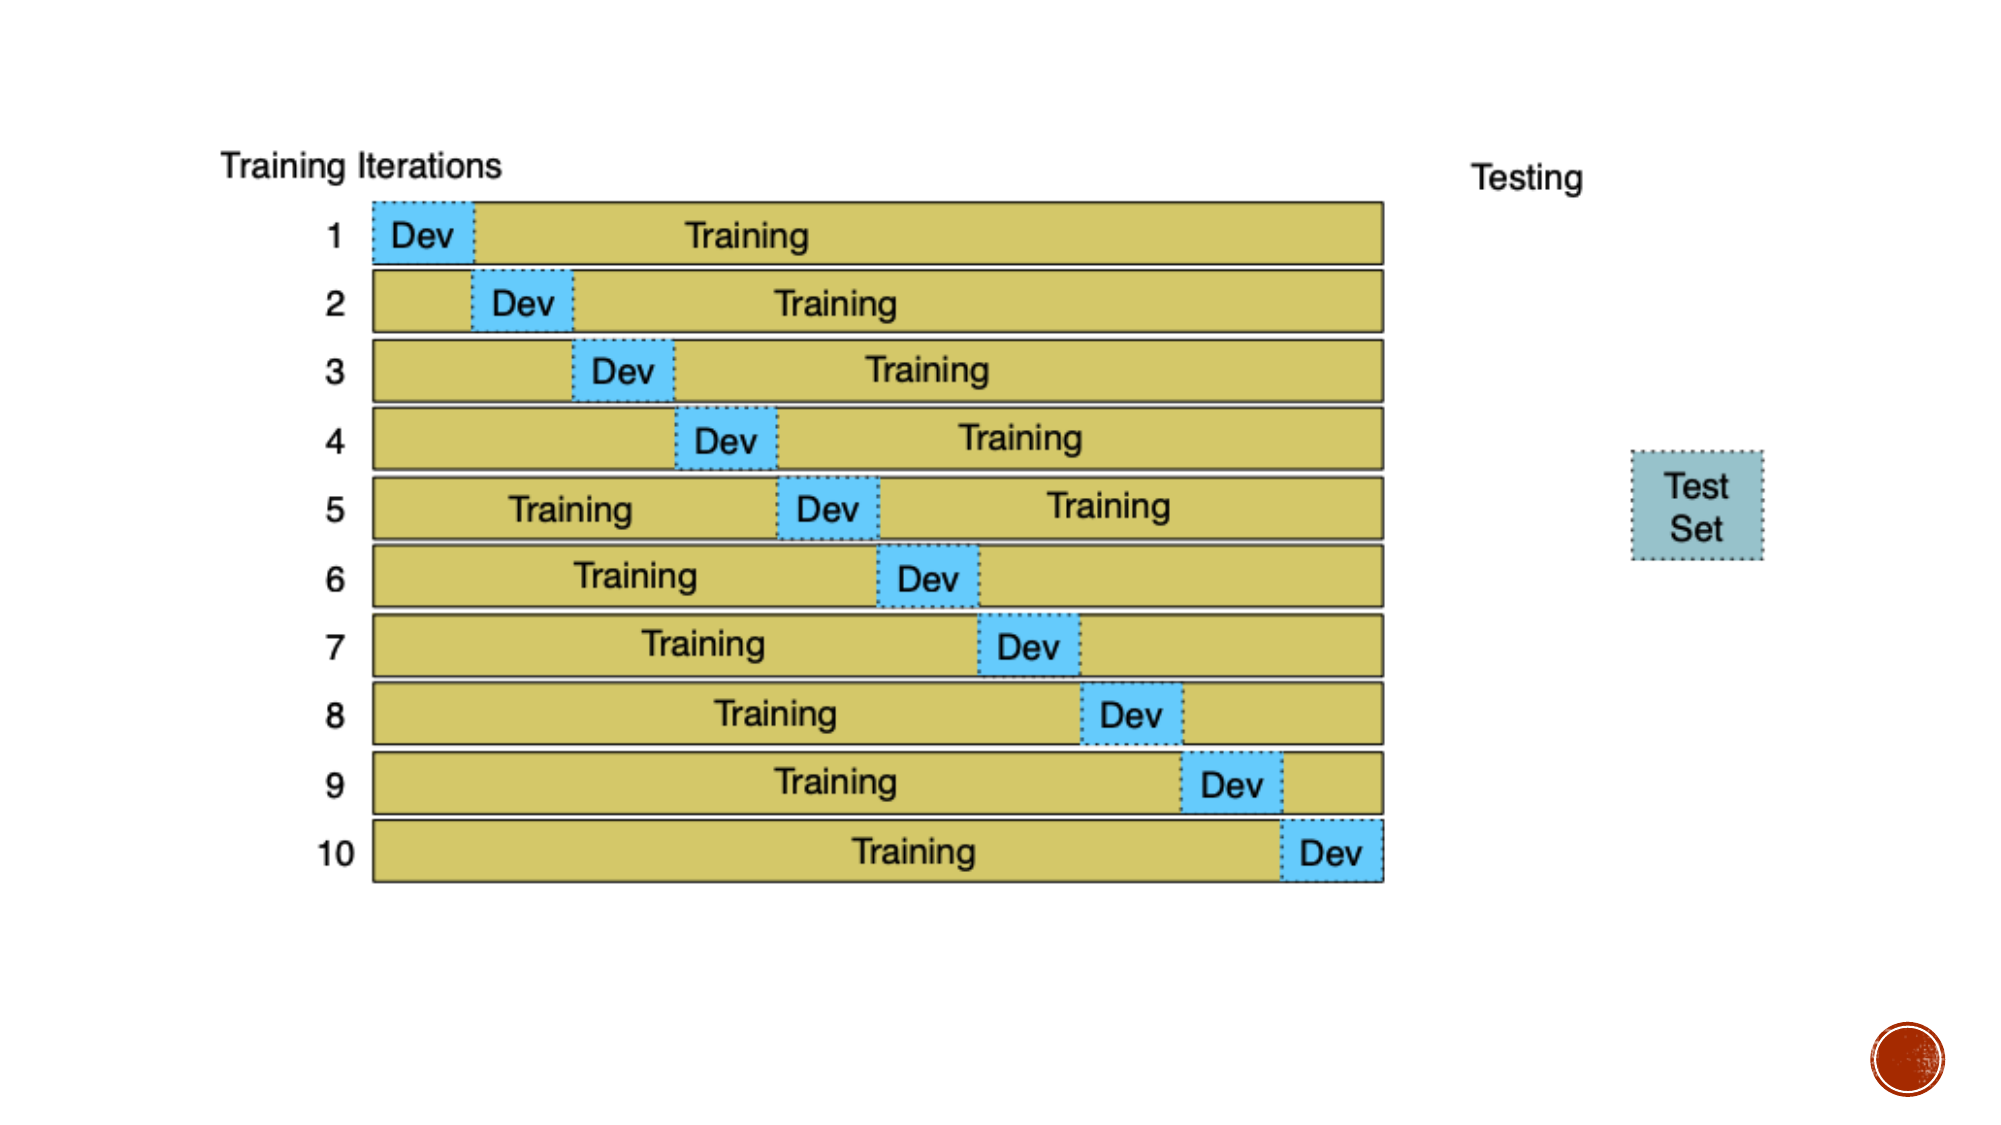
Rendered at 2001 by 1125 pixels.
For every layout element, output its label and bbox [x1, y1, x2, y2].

list [201, 126, 1801, 903]
